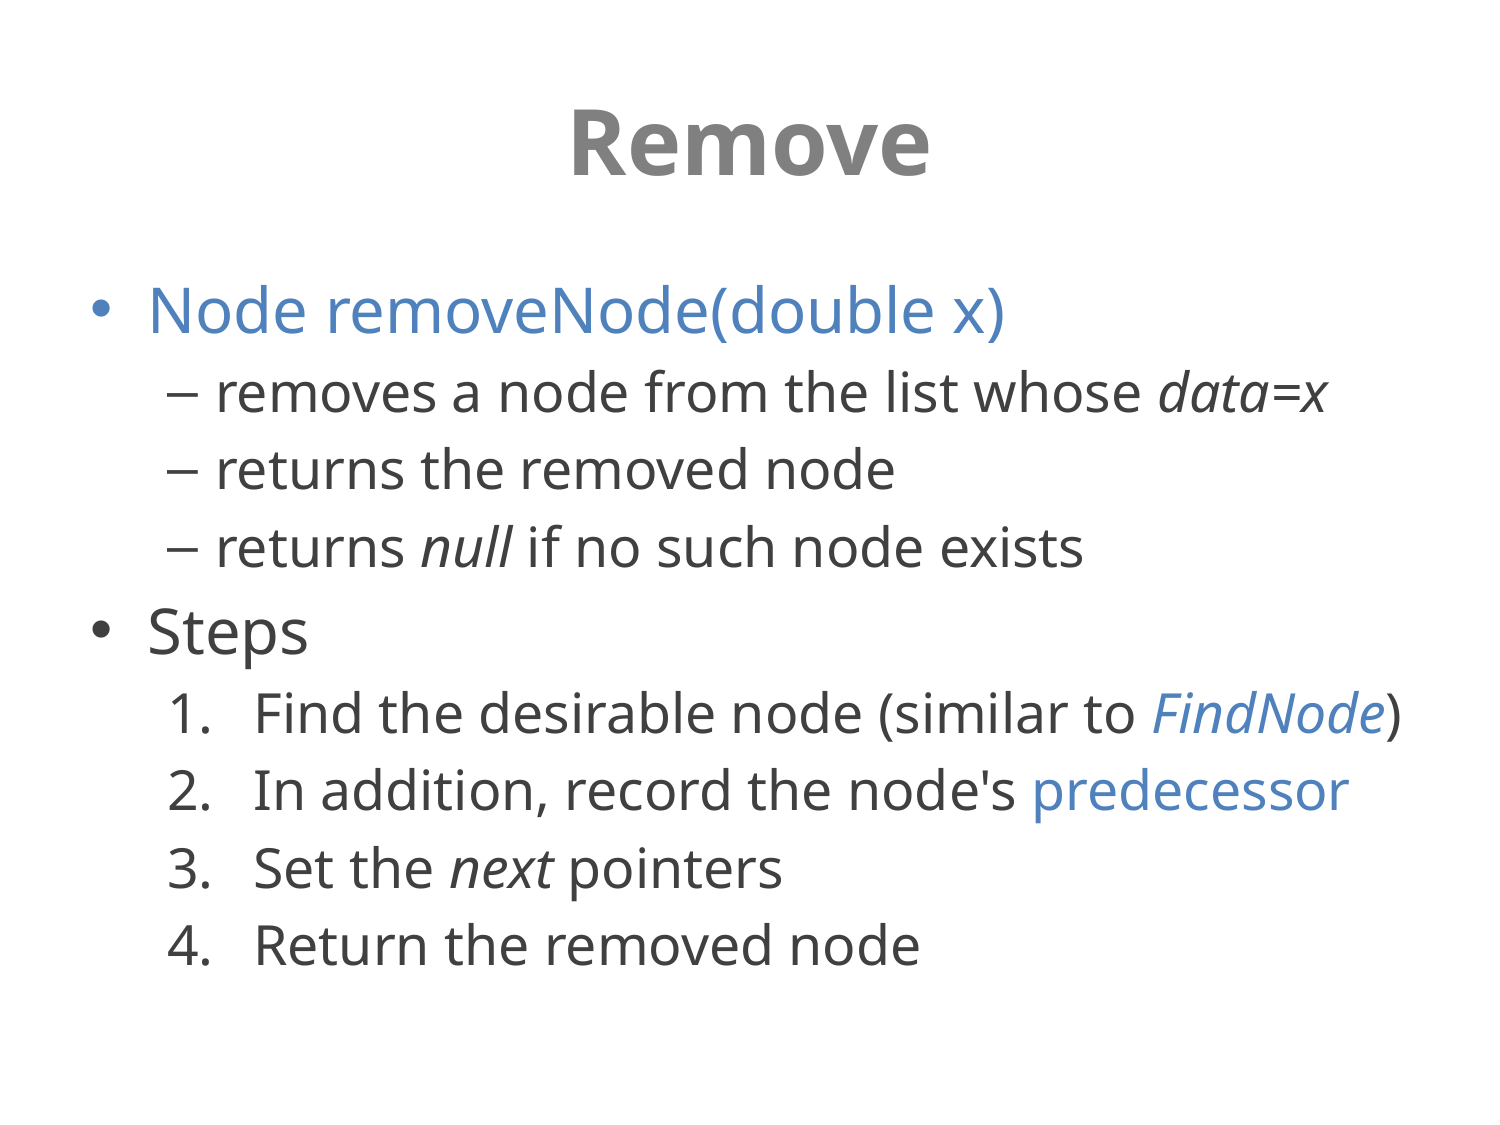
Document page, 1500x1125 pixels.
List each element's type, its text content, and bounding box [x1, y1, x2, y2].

list Node removeNode(double x) removes a node from the list whose data=x returns the removed node returns null if no such node exists Steps Find the desirable node (similar to FindNode) In addition, record the node's predecessor Set the next pointers Return the removed node [75, 262, 1425, 1005]
title Remove [75, 45, 1425, 233]
